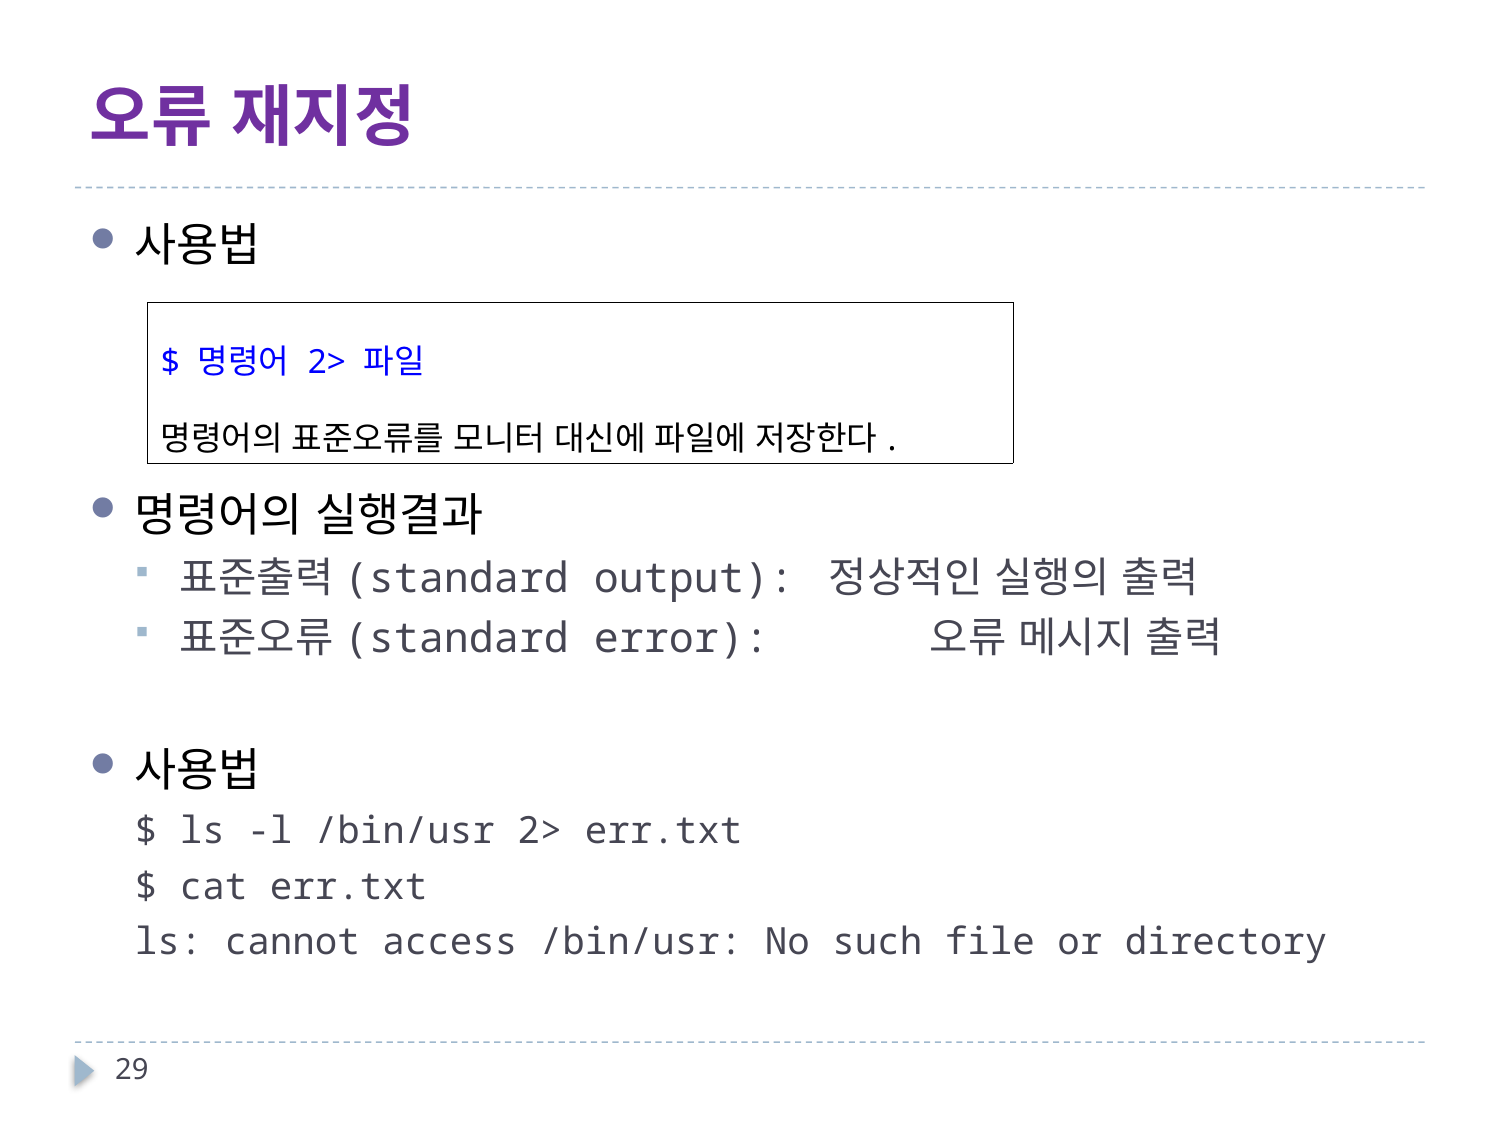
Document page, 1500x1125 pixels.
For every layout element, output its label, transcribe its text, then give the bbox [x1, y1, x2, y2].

table_header $ 명령어 2> 파일 명령어의 표준오류를 모니터 대신에 파일에 저장한다. [148, 303, 1013, 463]
slide_number 29 [100, 1042, 426, 1103]
list 사용법 명령어의 실행결과 표준출력(standard output): 정상적인 실행의 출력 표준오류(standard error): 오류 메시지 출력 사용법 $ ls -l /bin/usr 2> err.txt $ cat err.txt ls: cannot access /bin/usr: No such file or directory [75, 208, 1425, 1010]
title 오류 재지정 [75, 24, 1425, 161]
